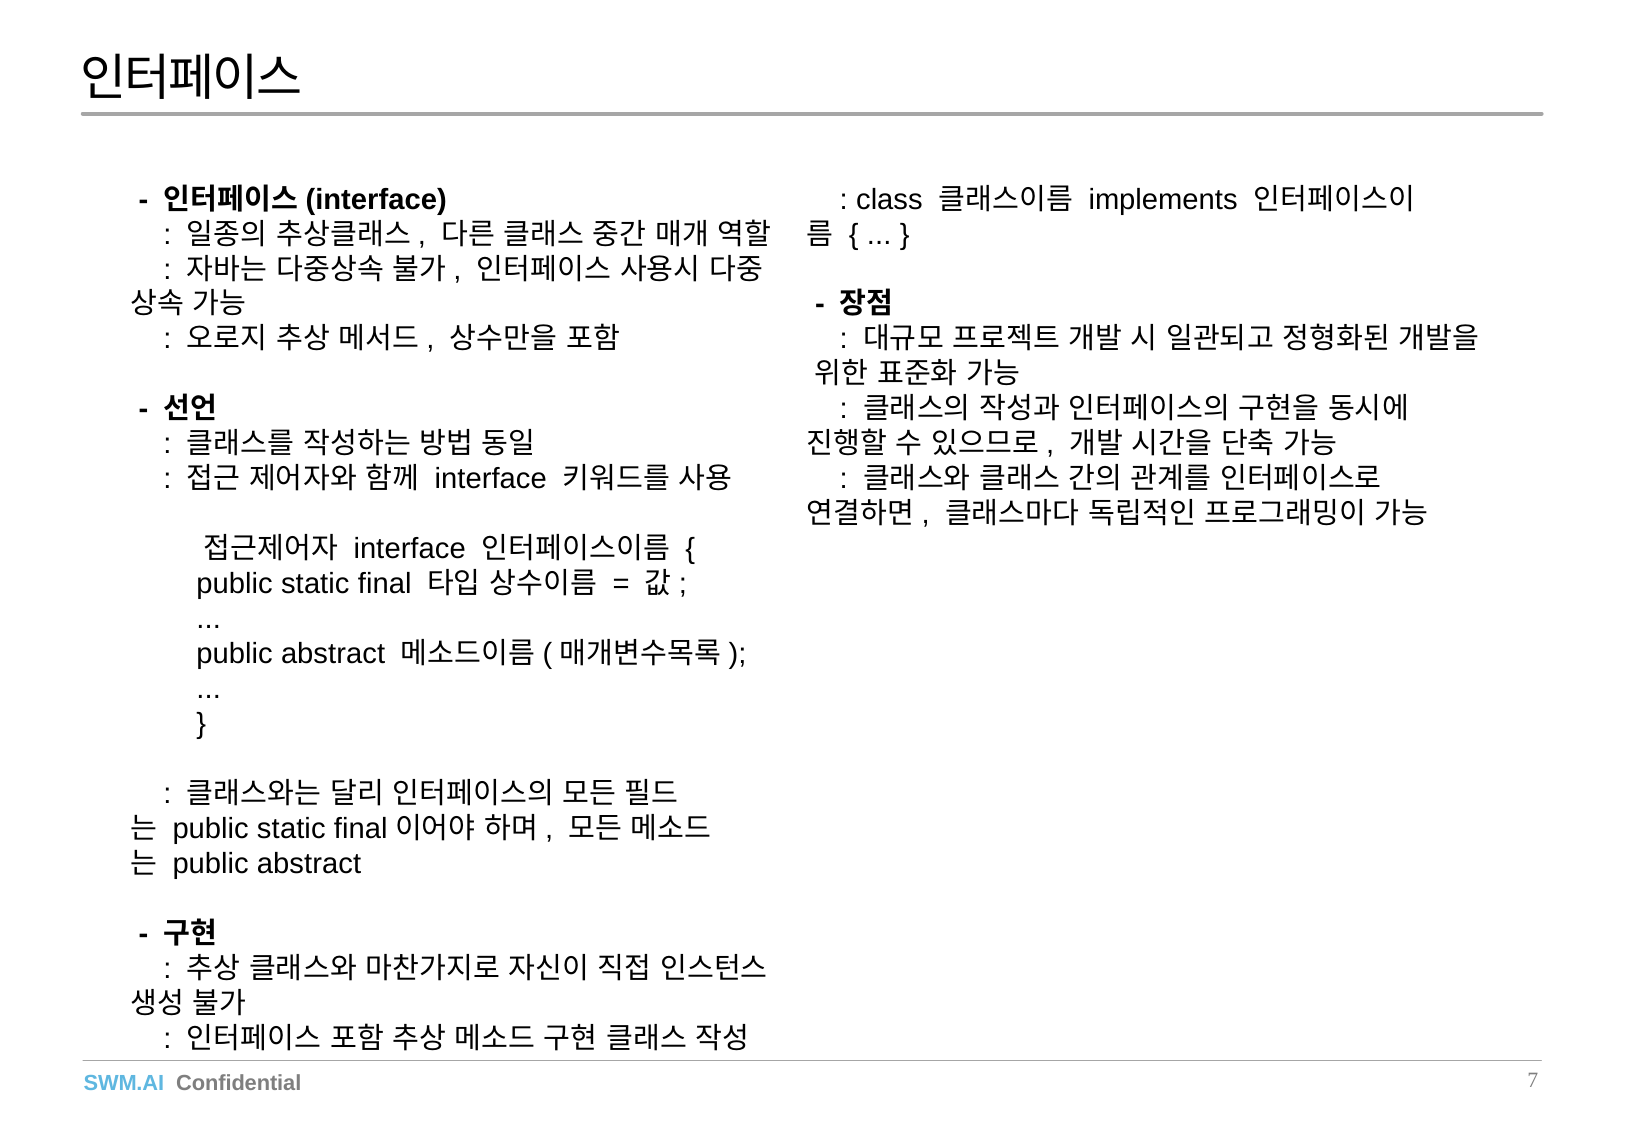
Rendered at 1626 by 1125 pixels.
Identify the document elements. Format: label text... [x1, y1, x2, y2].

slide_number 7 [1428, 1059, 1539, 1099]
text_box - 인터페이스(interface) : 일종의 추상클래스, 다른 클래스 중간 매개 역할 : 자바는 다중상속 불가, 인터페이스 사용시 다중 상속 가능 : 오로지 추상 메서드, 상수만을 포함 - 선언 : 클래스를 작성하는 방법 동일 : 접근 제어자와 함께 interface 키워드를 사용 접근제어자 interface 인터페이스이름 { public static final 타입 상수이름 = 값; ... public abstract 메소드이름(매개변수목록); ... } : 클래스와는 달리 인터페이스의 모든 필드는 public static final이어야 하며, 모든 메소드는 public abstract - 구현 : 추상 클래스와 마찬가지로 자신이 직접 인스턴스 생성 불가 : 인터페이스 포함 추상 메소드 구현 클래스 작성 : class 클래스이름 implements 인터페이스이름 { ... } - 장점 : 대규모 프로젝트 개발 시 일관되고 정형화된 개발을 위한 표준화 가능 : 클래스의 작성과 인터페이스의 구현을 동시에 진행할 수 있으므로, 개발 시간을 단축 가능 : 클래스와 클래스 간의 관계를 인터페이스로 연결하면, 클래스마다 독립적인 프로그래밍이 가능 [115, 172, 1498, 1068]
list 인터페이스 [80, 42, 1545, 108]
